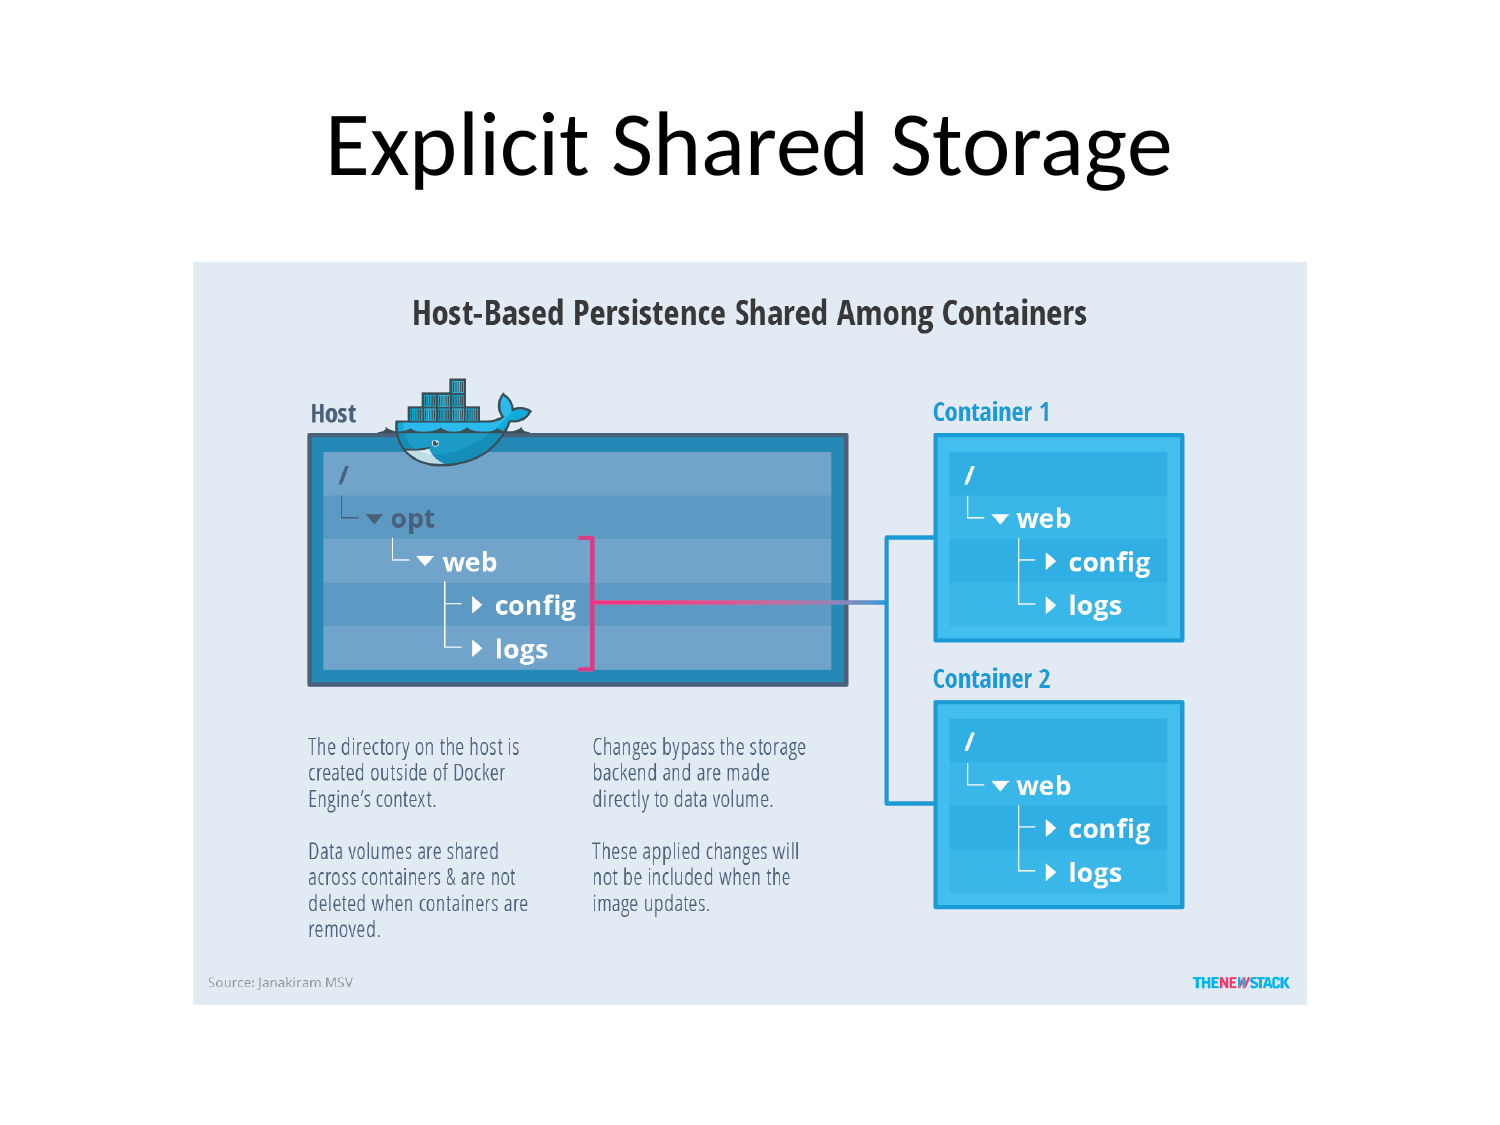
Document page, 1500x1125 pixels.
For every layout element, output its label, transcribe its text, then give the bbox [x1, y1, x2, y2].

title Explicit Shared Storage [75, 45, 1425, 233]
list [193, 262, 1307, 1006]
